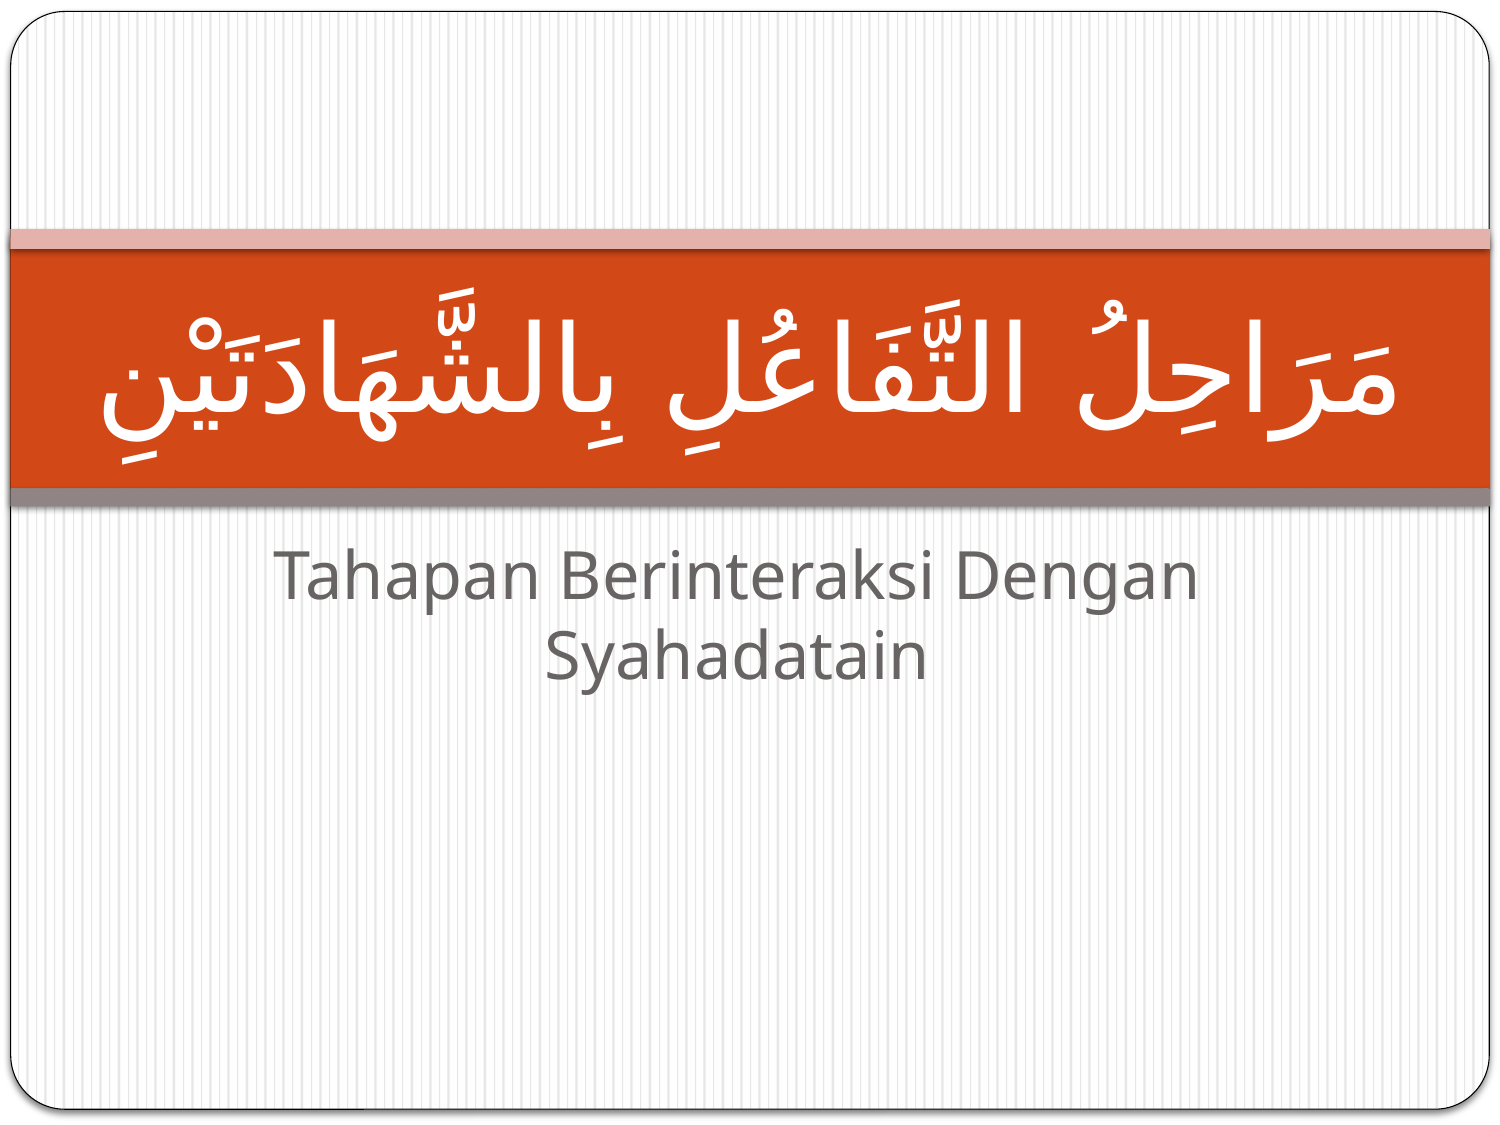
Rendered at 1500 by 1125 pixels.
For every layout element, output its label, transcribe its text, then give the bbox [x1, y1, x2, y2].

subtitle Tahapan Berinteraksi Dengan Syahadatain [212, 525, 1263, 788]
title مَرَاحِلُ التَّفَاعُلِ بِالشَّهَادَتَيْنِ [75, 247, 1425, 489]
